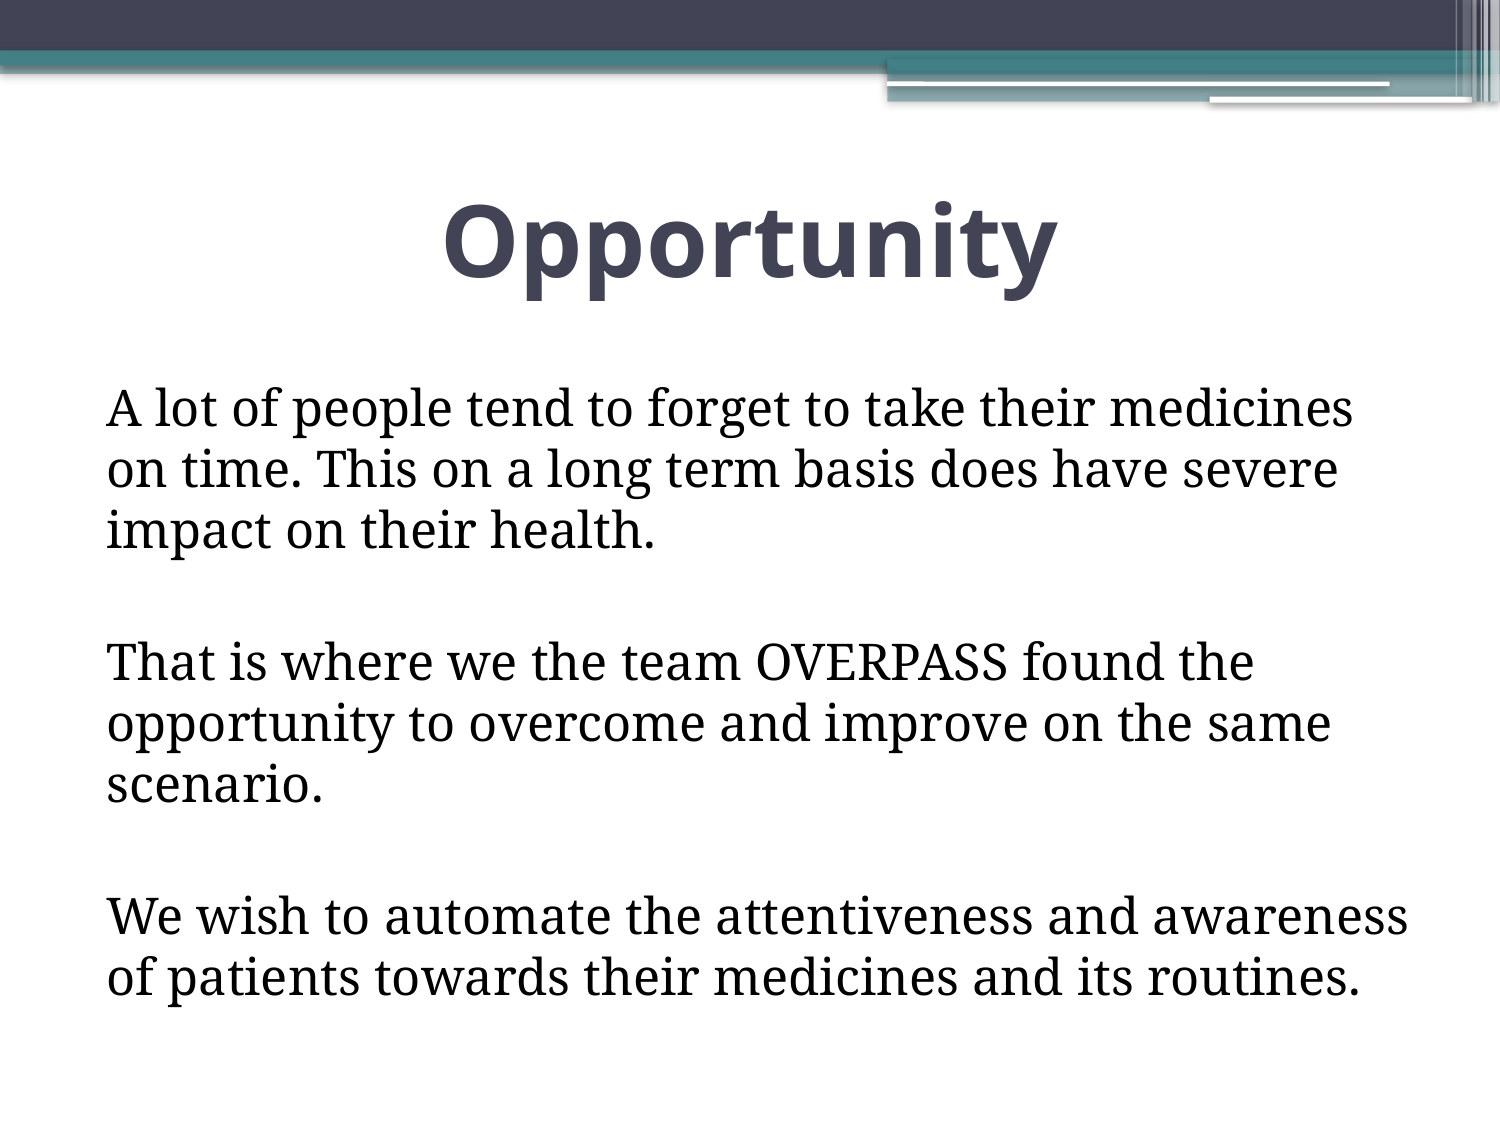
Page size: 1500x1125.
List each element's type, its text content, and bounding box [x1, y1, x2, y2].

title Opportunity [75, 149, 1425, 325]
list A lot of people tend to forget to take their medicines on time. This on a long term basis does have severe impact on their health. That is where we the team OVERPASS found the opportunity to overcome and improve on the same scenario. We wish to automate the attentiveness and awareness of patients towards their medicines and its routines. [75, 368, 1425, 1079]
